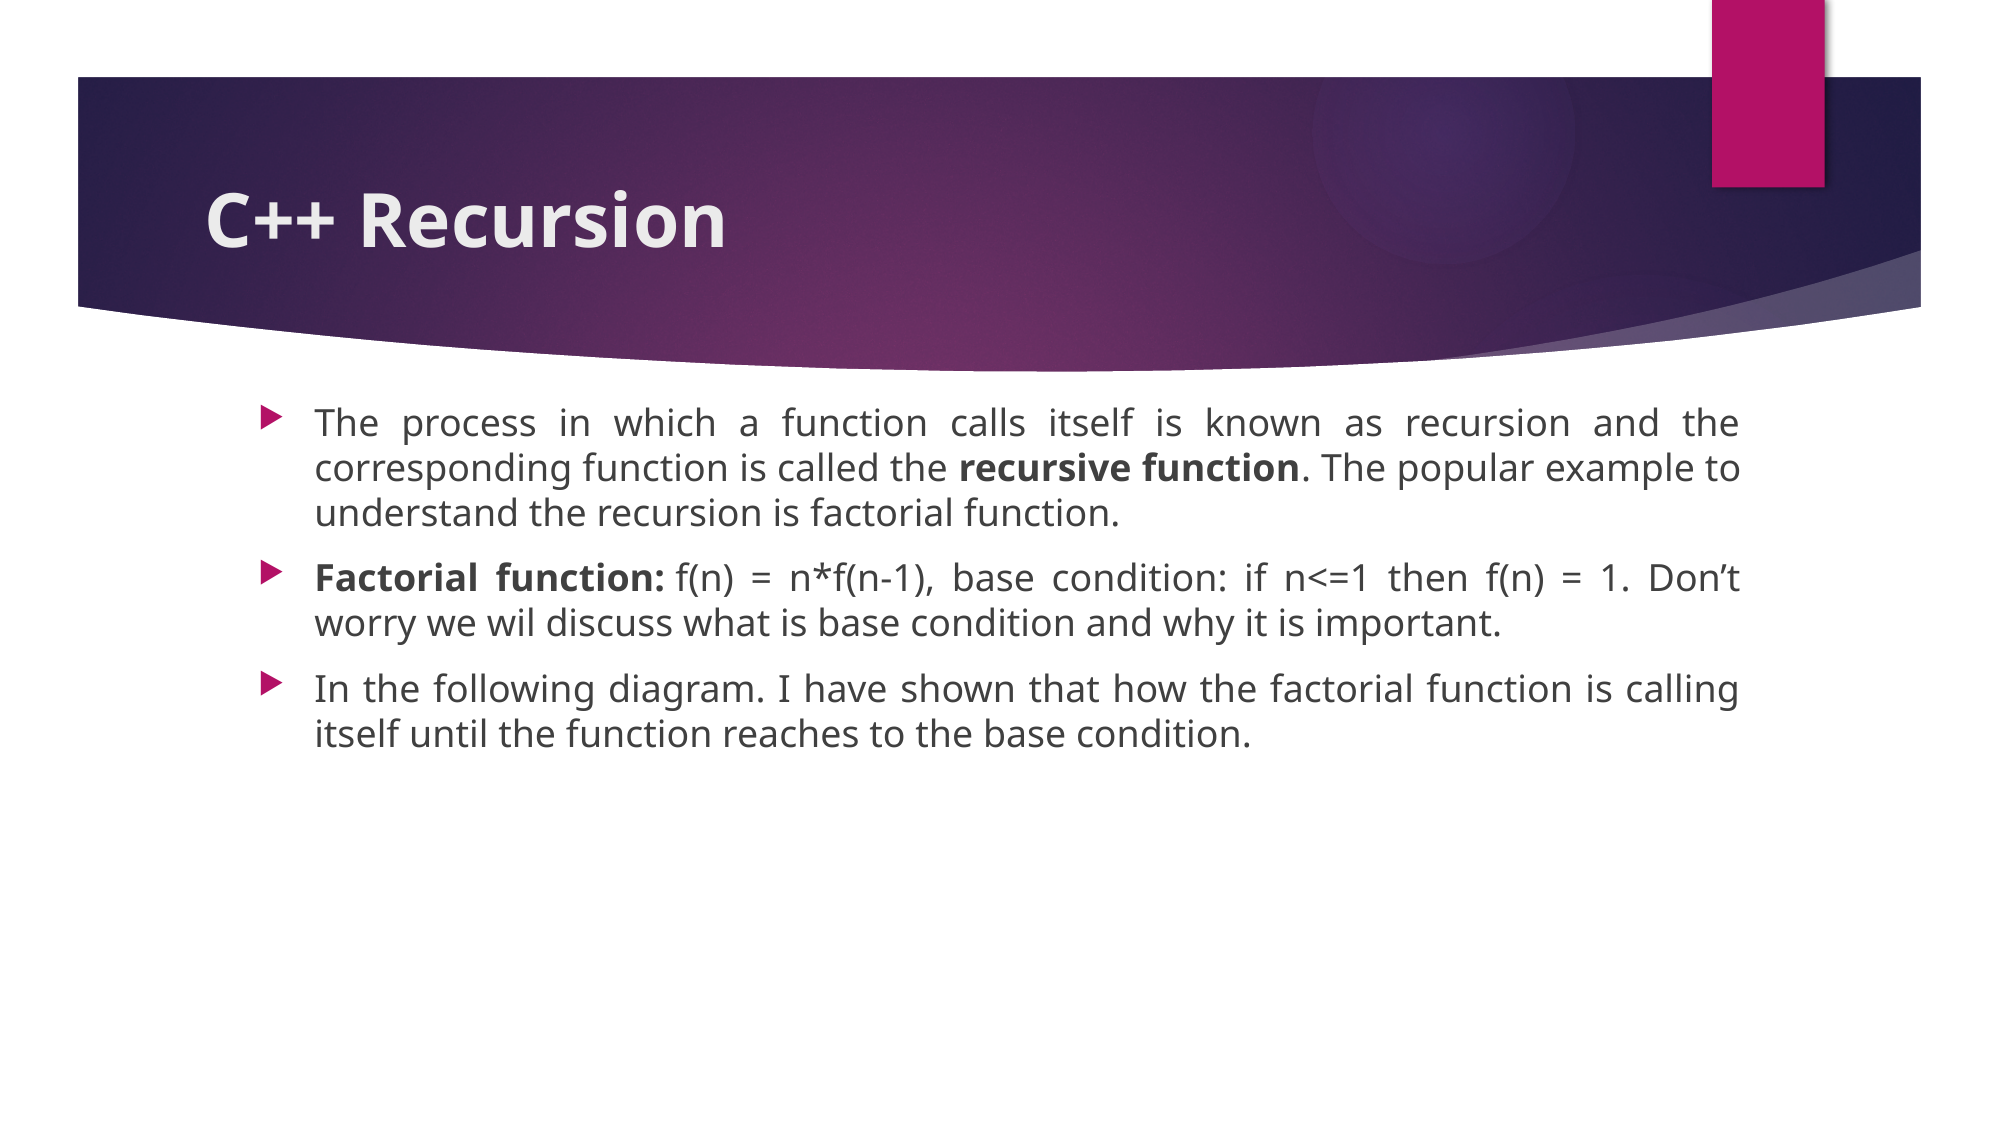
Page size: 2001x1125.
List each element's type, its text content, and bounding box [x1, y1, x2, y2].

title C++ Recursion [189, 159, 1627, 276]
list The process in which a function calls itself is known as recursion and the corresponding function is called the recursive function. The popular example to understand the recursion is factorial function. Factorial function: f(n) = n*f(n-1), base condition: if n<=1 then f(n) = 1. Don’t worry we wil discuss what is base condition and why it is important. In the following diagram. I have shown that how the factorial function is calling itself until the function reaches to the base condition. [243, 391, 1757, 1087]
